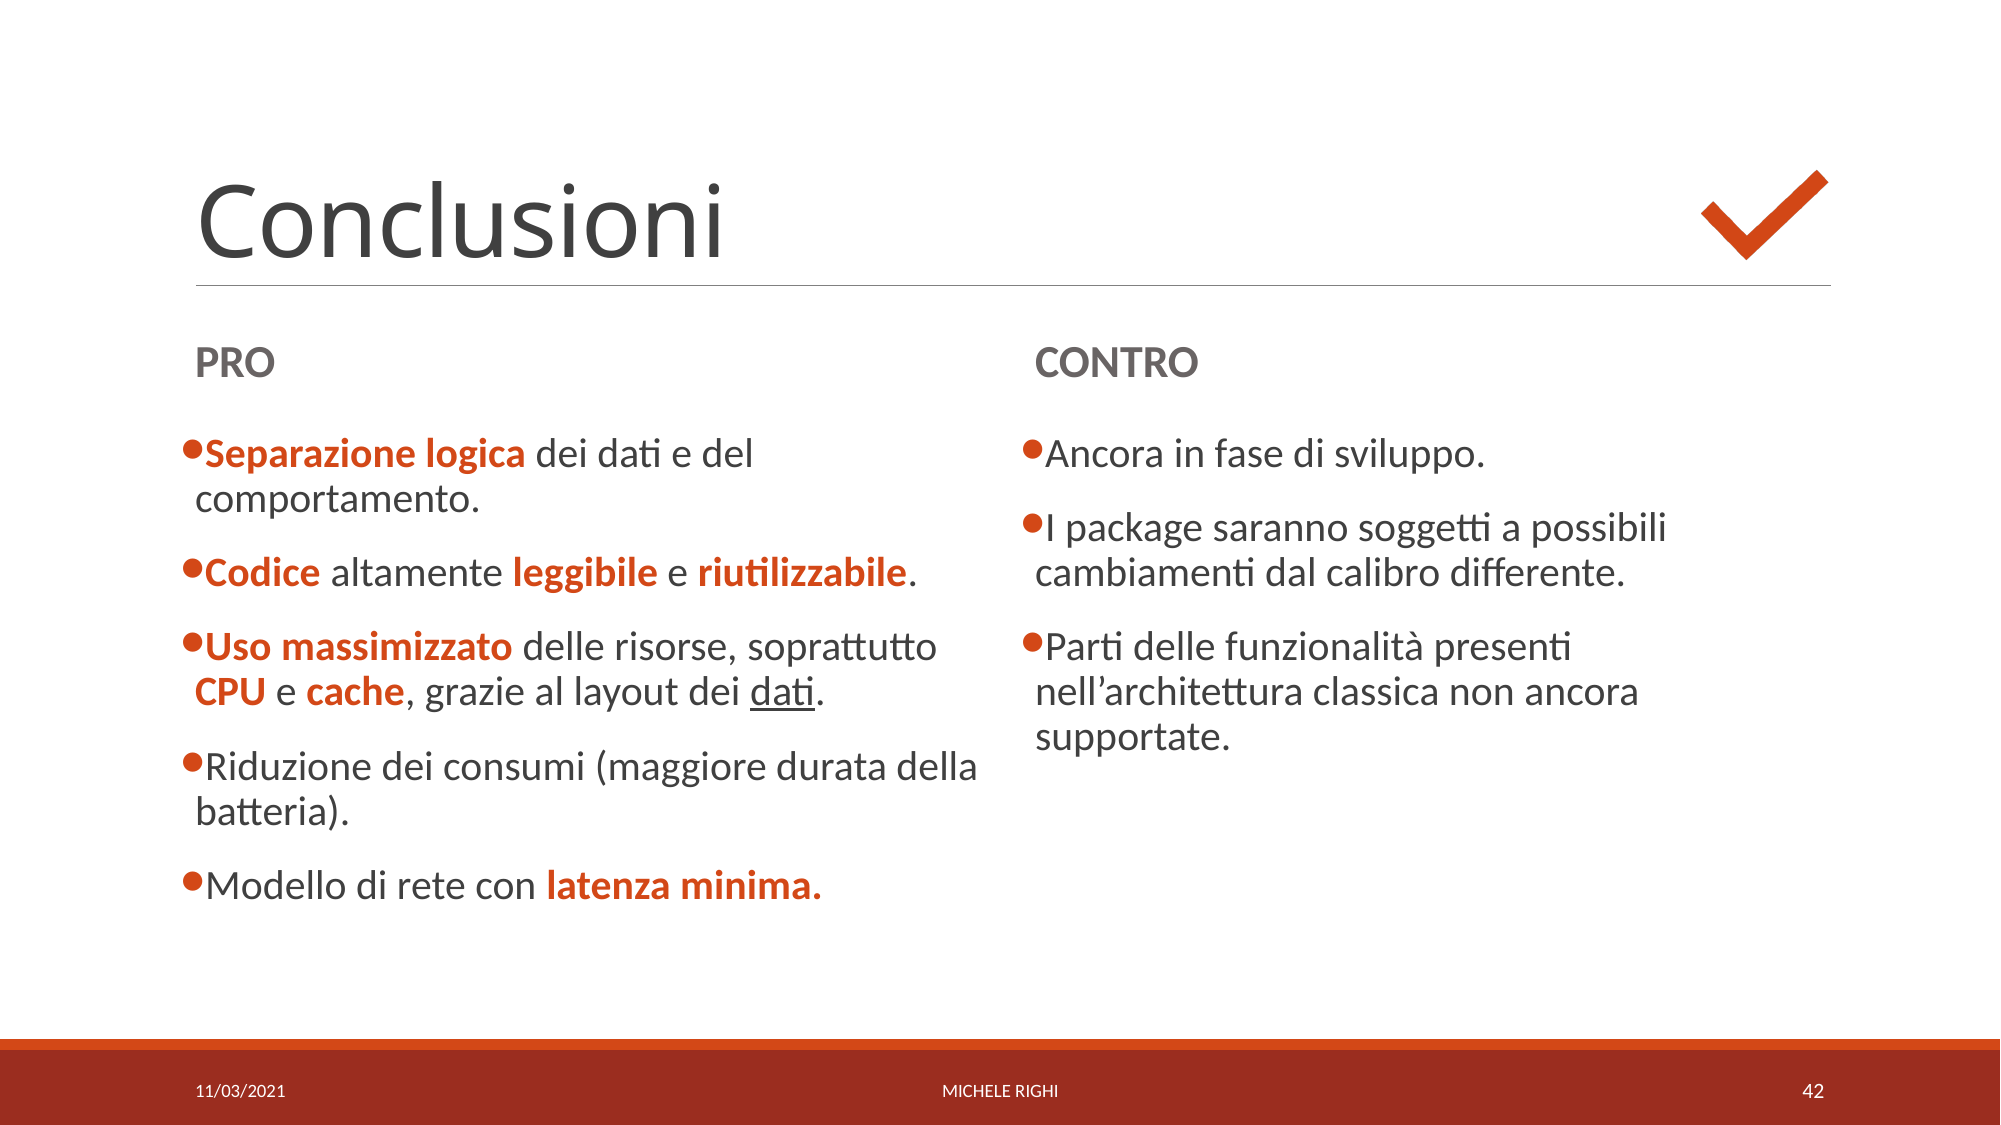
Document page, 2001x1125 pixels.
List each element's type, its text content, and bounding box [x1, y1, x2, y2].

list Separazione logica dei dati e del comportamento. Codice altamente leggibile e riutilizzabile. Uso massimizzato delle risorse, soprattutto CPU e cache, grazie al layout dei dati. Riduzione dei consumi (maggiore durata della batteria). Modello di rete con latenza minima. [180, 423, 990, 1019]
text_box [1698, 148, 1831, 281]
text_box Conclusioni [179, 46, 1830, 285]
slide_number 42 [1624, 1059, 1840, 1120]
list Ancora in fase di sviluppo. I package saranno soggetti a possibili cambiamenti dal calibro differente. Parti delle funzionalità presenti nell’architettura classica non ancora supportate. [1020, 423, 1830, 1019]
list PRO [180, 302, 990, 423]
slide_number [180, 1059, 586, 1120]
list CONTRO [1020, 302, 1830, 423]
footer Michele Righi [604, 1059, 1396, 1120]
